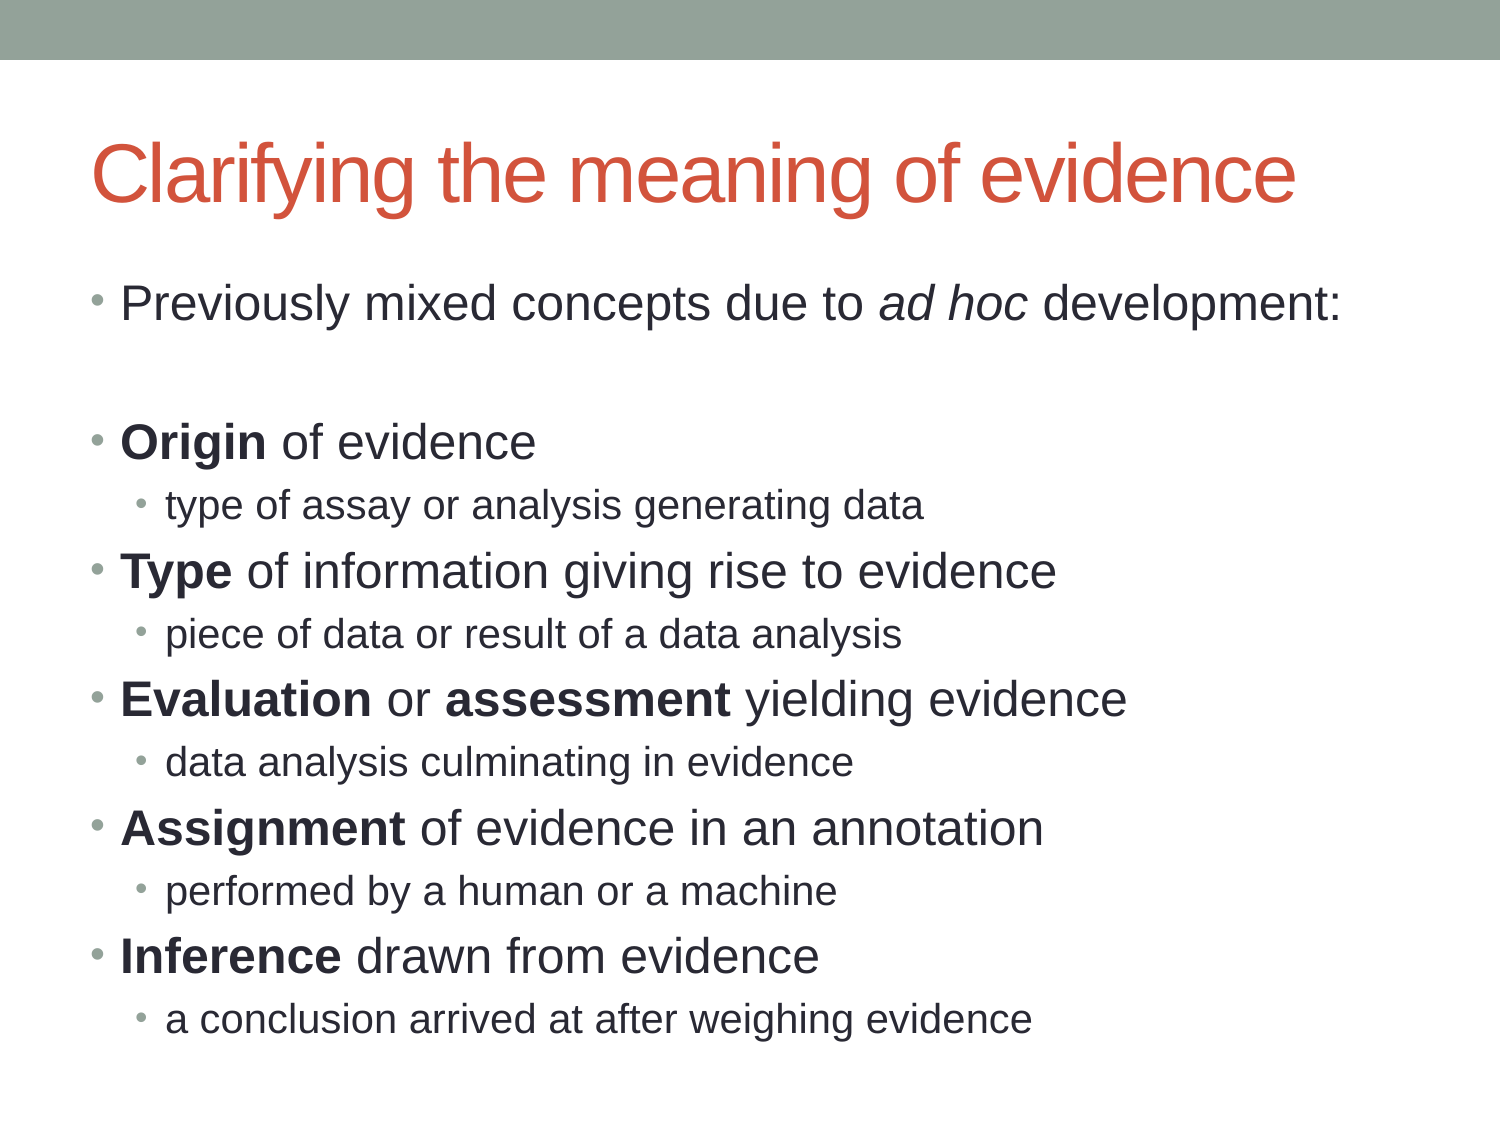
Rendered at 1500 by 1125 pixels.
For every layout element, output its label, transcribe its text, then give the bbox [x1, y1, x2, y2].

list Previously mixed concepts due to ad hoc development: Origin of evidence type of assay or analysis generating data Type of information giving rise to evidence piece of data or result of a data analysis Evaluation or assessment yielding evidence data analysis culminating in evidence Assignment of evidence in an annotation performed by a human or a machine Inference drawn from evidence a conclusion arrived at after weighing evidence [75, 262, 1425, 1063]
title Clarifying the meaning of evidence [75, 87, 1425, 250]
